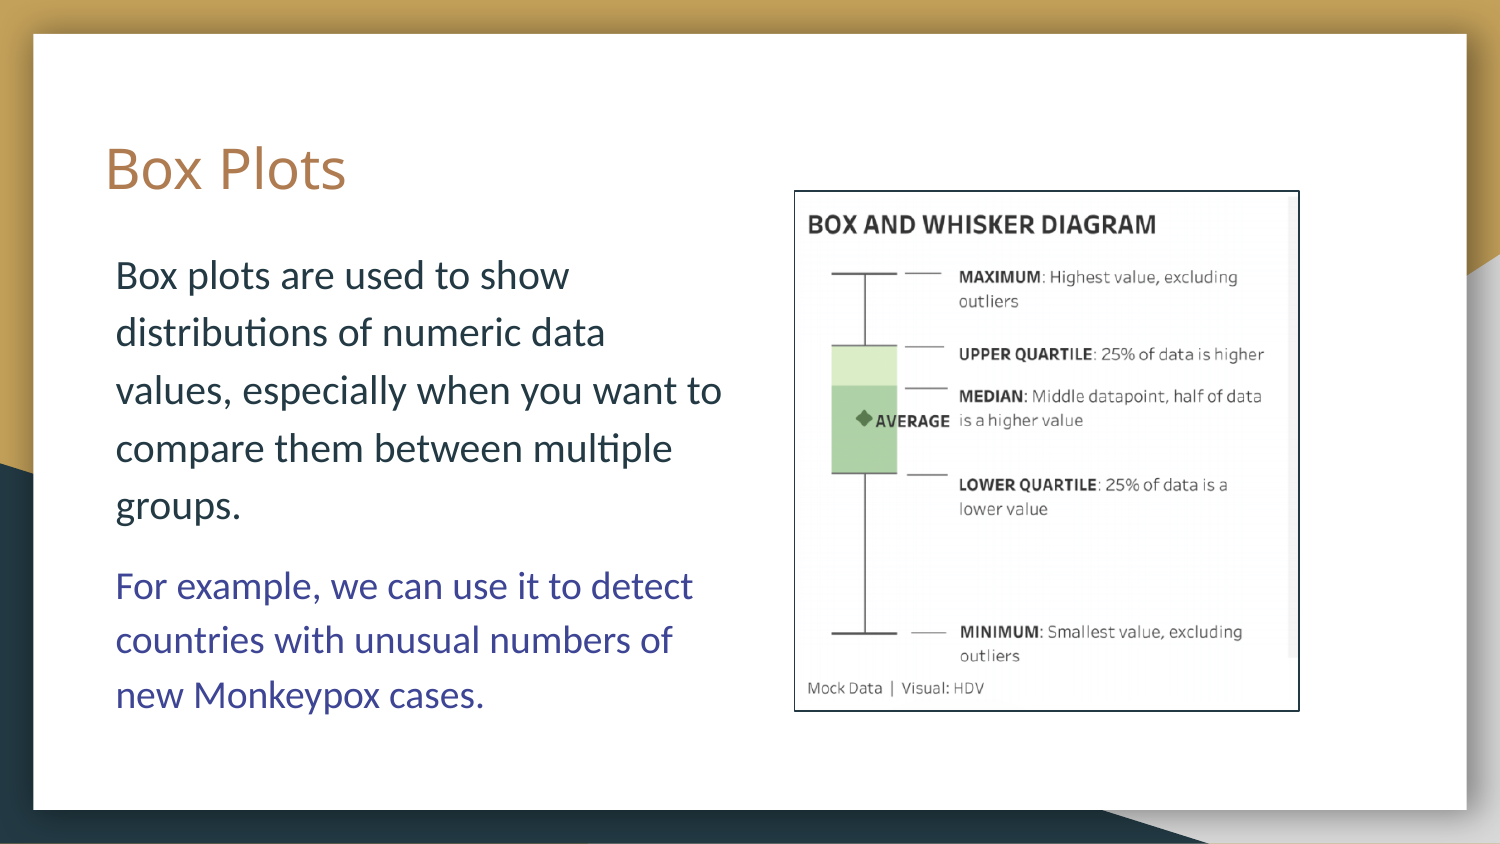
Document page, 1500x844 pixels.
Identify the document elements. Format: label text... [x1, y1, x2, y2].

picture [794, 191, 1299, 711]
title Box Plots [89, 118, 698, 226]
list Box plots are used to show distributions of numeric data values, especially when you want to compare them between multiple groups. For example, we can use it to detect countries with unusual numbers of new Monkeypox cases. [100, 225, 745, 778]
